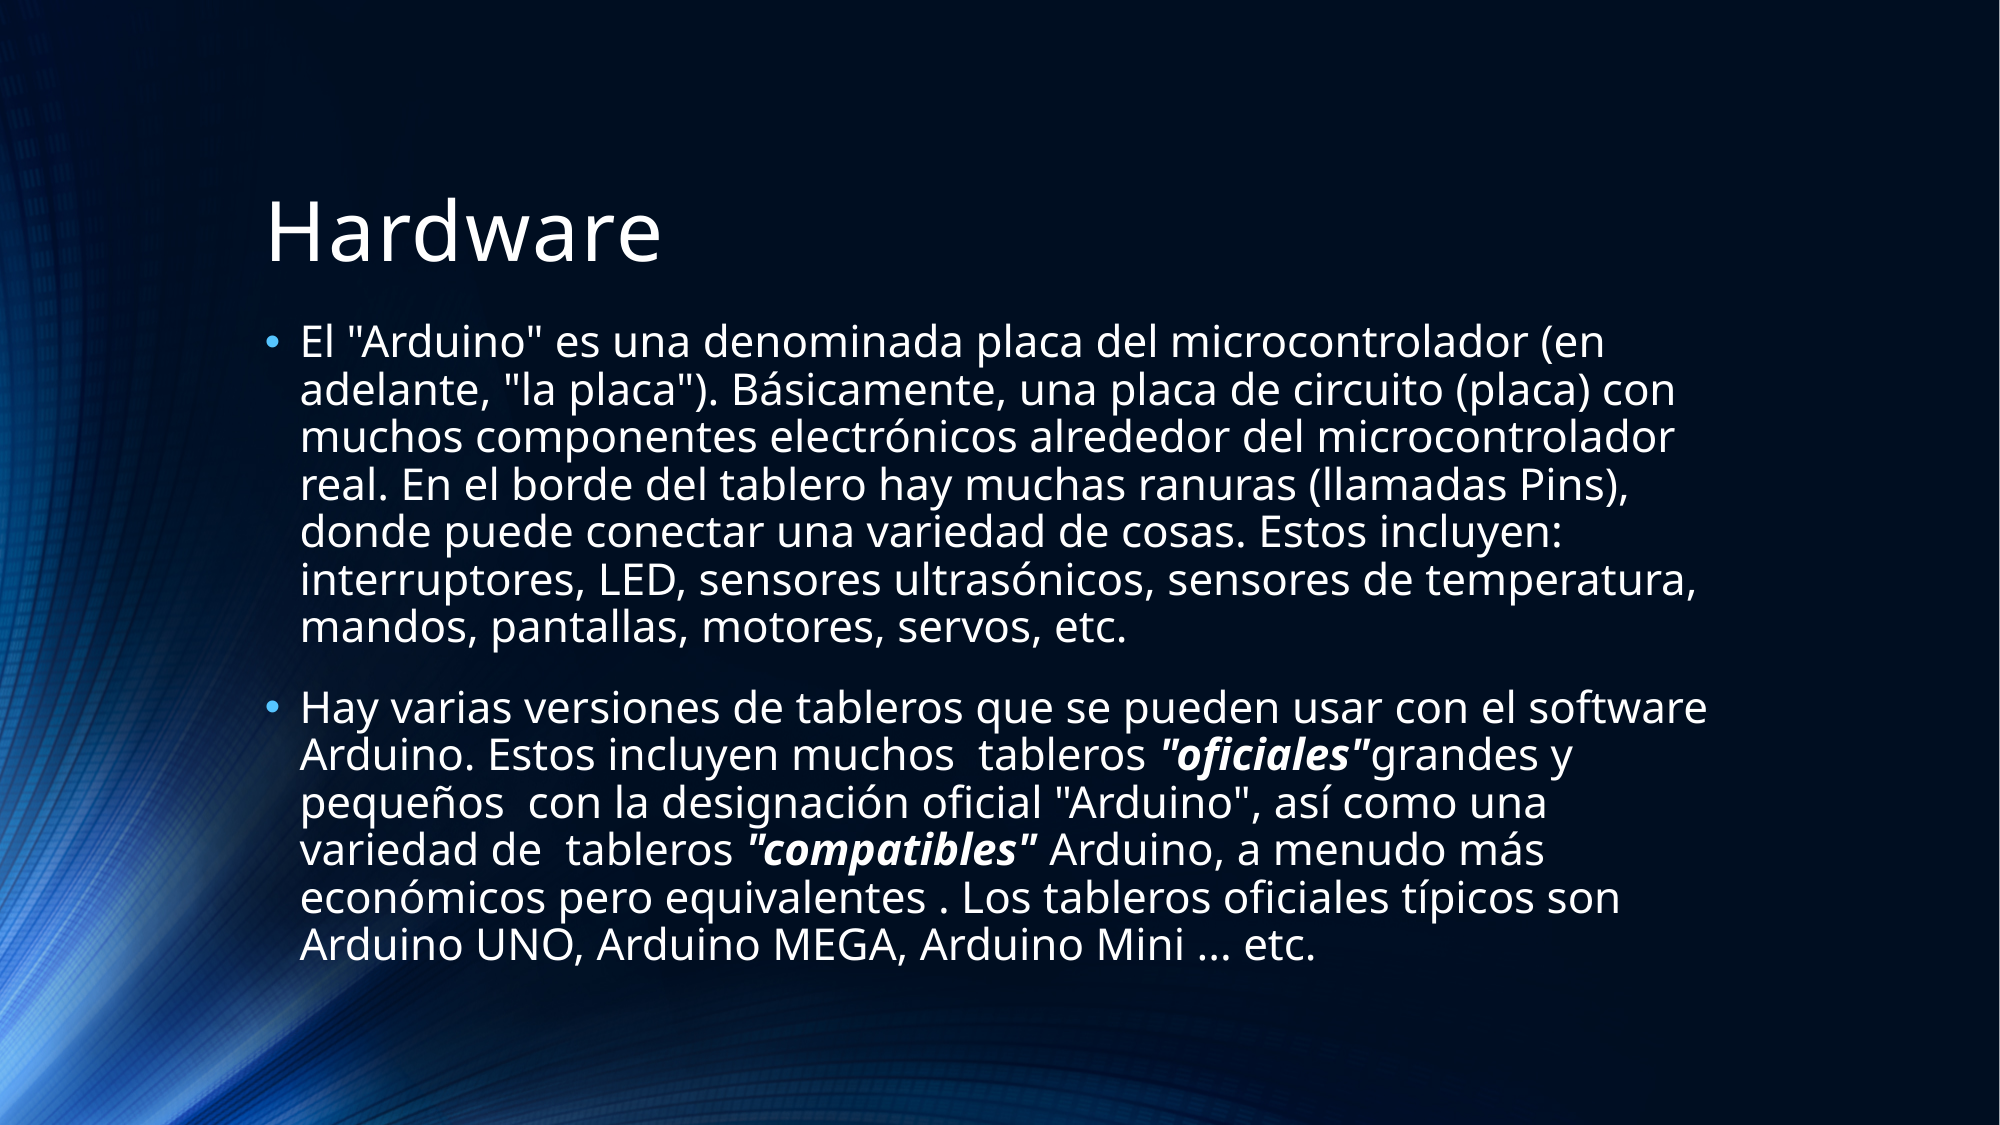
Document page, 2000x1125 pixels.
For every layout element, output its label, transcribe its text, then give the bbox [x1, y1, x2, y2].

title Hardware [249, 62, 1750, 288]
picture [0, 0, 2000, 1125]
list El "Arduino" es una denominada placa del microcontrolador (en adelante, "la placa"). Básicamente, una placa de circuito (placa) con muchos componentes electrónicos alrededor del microcontrolador real. En el borde del tablero hay muchas ranuras (llamadas Pins), donde puede conectar una variedad de cosas. Estos incluyen: interruptores, LED, sensores ultrasónicos, sensores de temperatura, mandos, pantallas, motores, servos, etc. Hay varias versiones de tableros que se pueden usar con el software Arduino. Estos incluyen muchos tableros "oficiales"grandes y pequeños con la designación oficial "Arduino", así como una variedad de tableros "compatibles" Arduino, a menudo más económicos pero equivalentes . Los tableros oficiales típicos son Arduino UNO, Arduino MEGA, Arduino Mini ... etc. [249, 312, 1749, 988]
